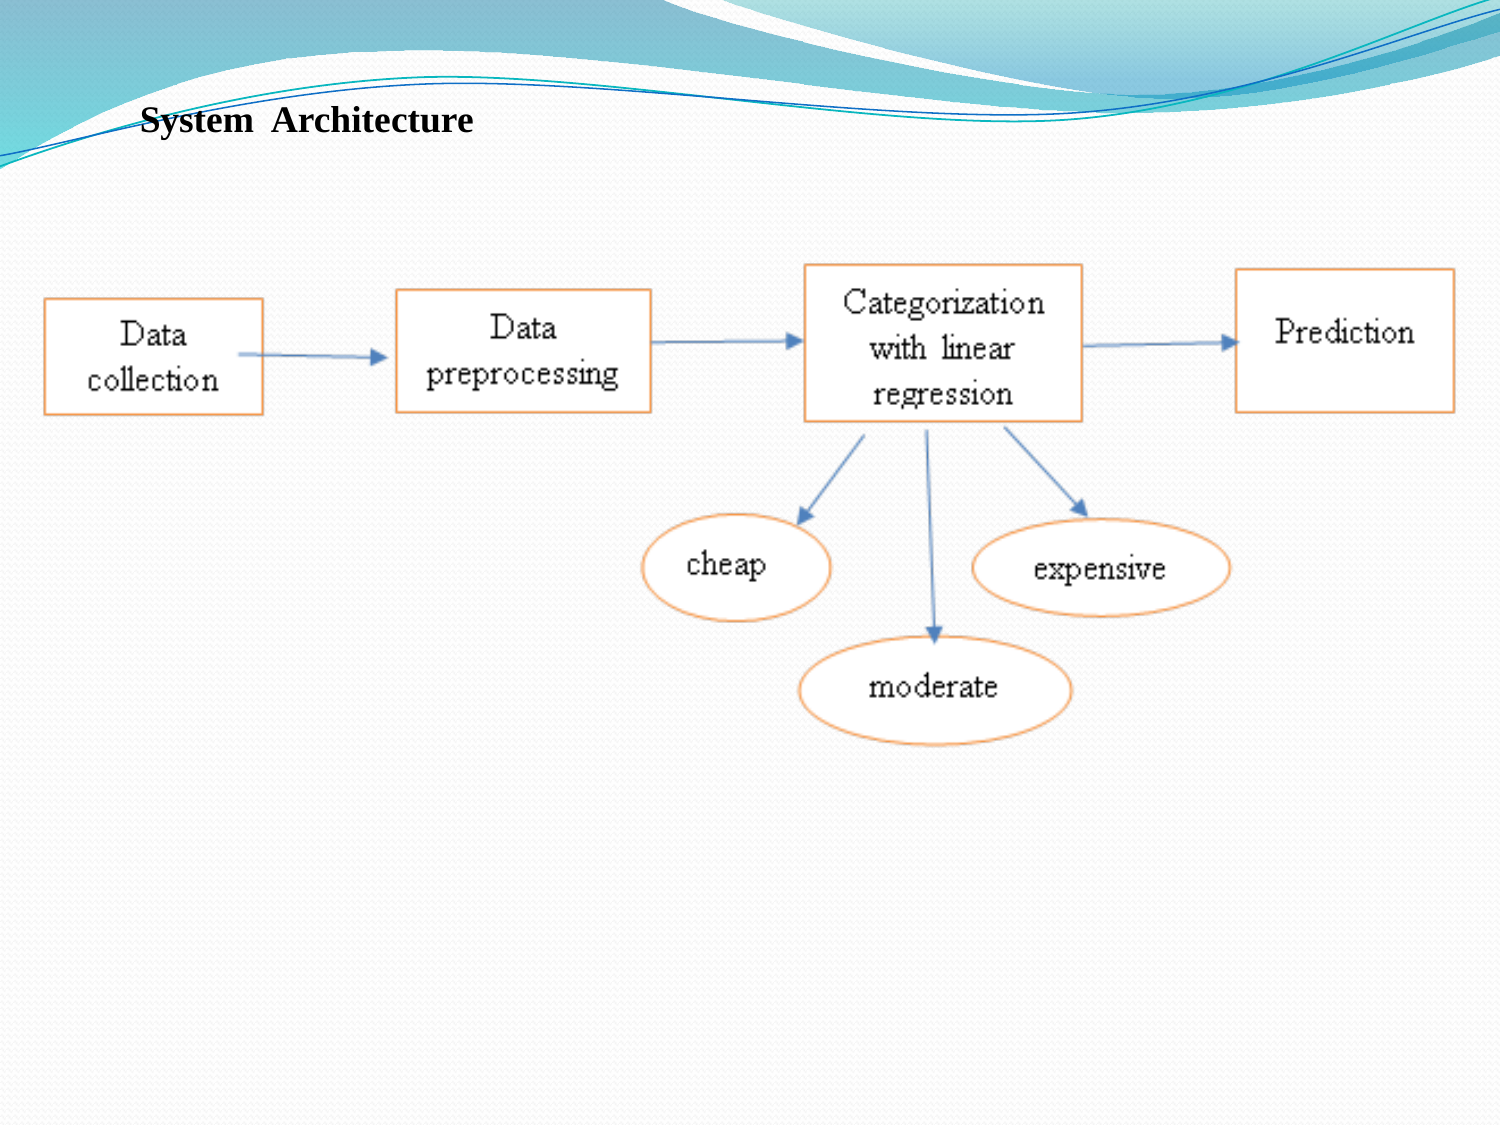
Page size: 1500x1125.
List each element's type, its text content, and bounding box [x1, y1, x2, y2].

text_box System Architecture [125, 87, 600, 148]
picture [42, 262, 1458, 751]
